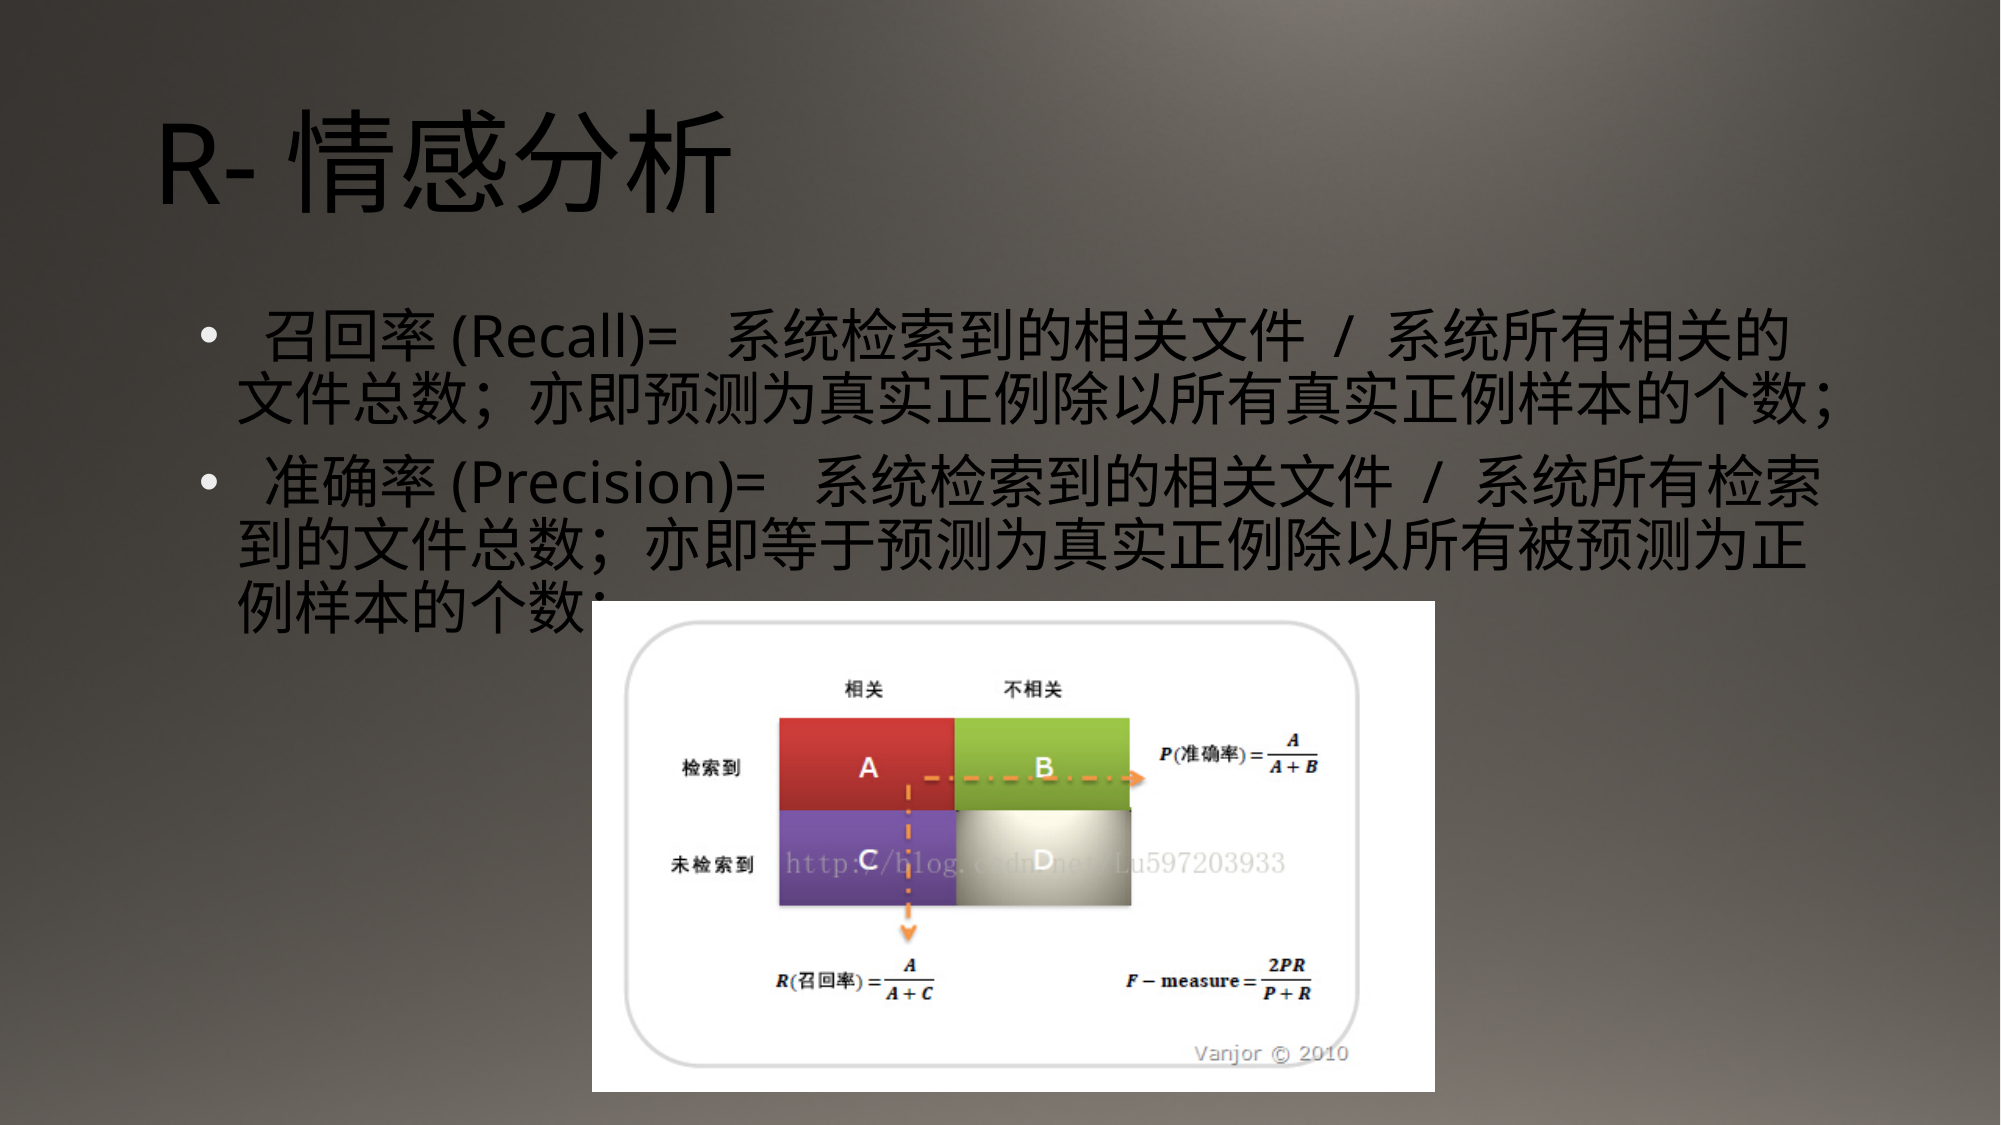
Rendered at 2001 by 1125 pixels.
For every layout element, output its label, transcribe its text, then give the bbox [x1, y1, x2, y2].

title R-情感分析 [137, 59, 1863, 278]
list 召回率(Recall)= 系统检索到的相关文件 / 系统所有相关的文件总数；亦即预测为真实正例除以所有真实正例样本的个数； 准确率(Precision)= 系统检索到的相关文件 / 系统所有检索到的文件总数；亦即等于预测为真实正例除以所有被预测为正例样本的个数； [183, 299, 1863, 1014]
picture [0, 0, 2001, 1125]
